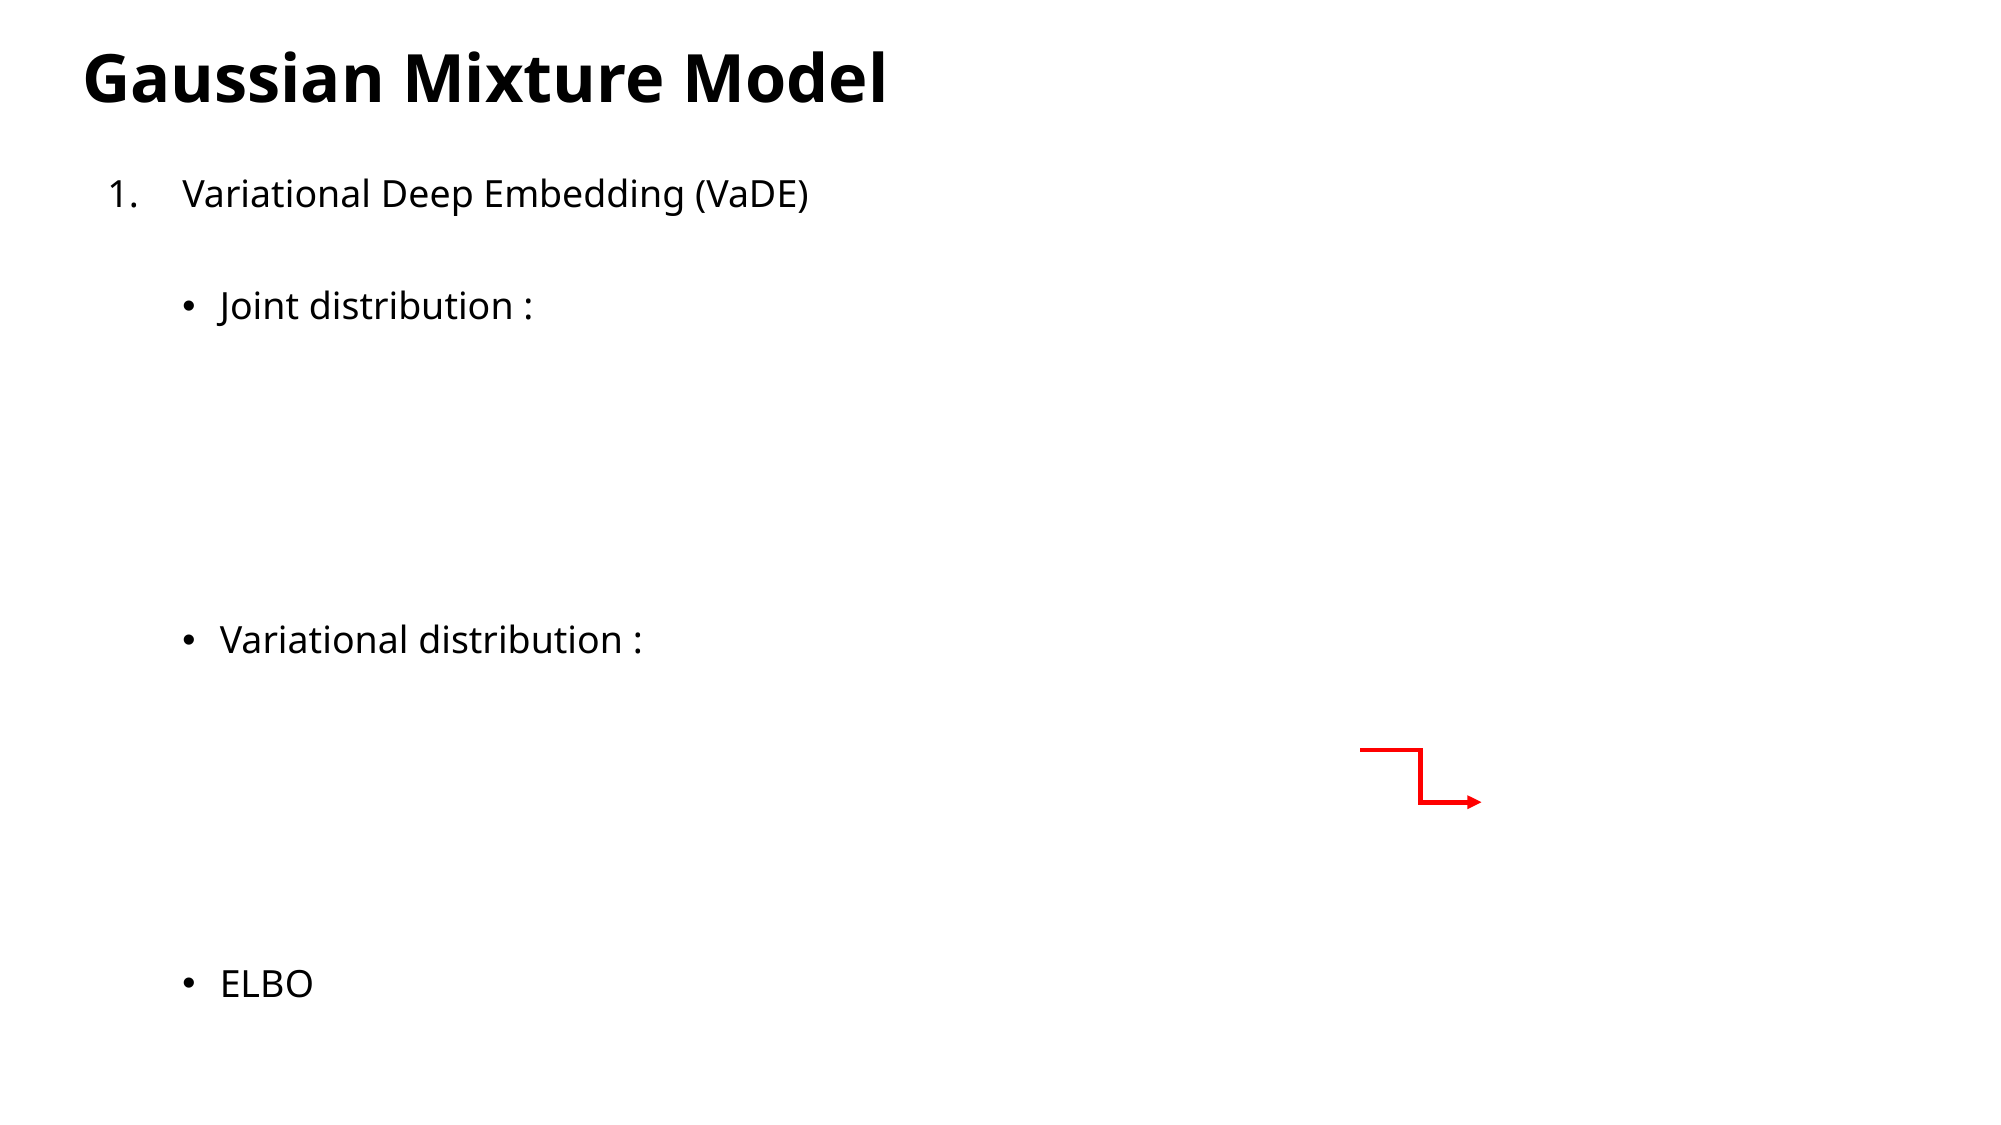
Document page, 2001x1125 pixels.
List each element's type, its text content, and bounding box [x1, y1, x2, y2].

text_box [1360, 749, 1482, 803]
text_box Gaussian Mixture Model [67, 28, 1863, 124]
